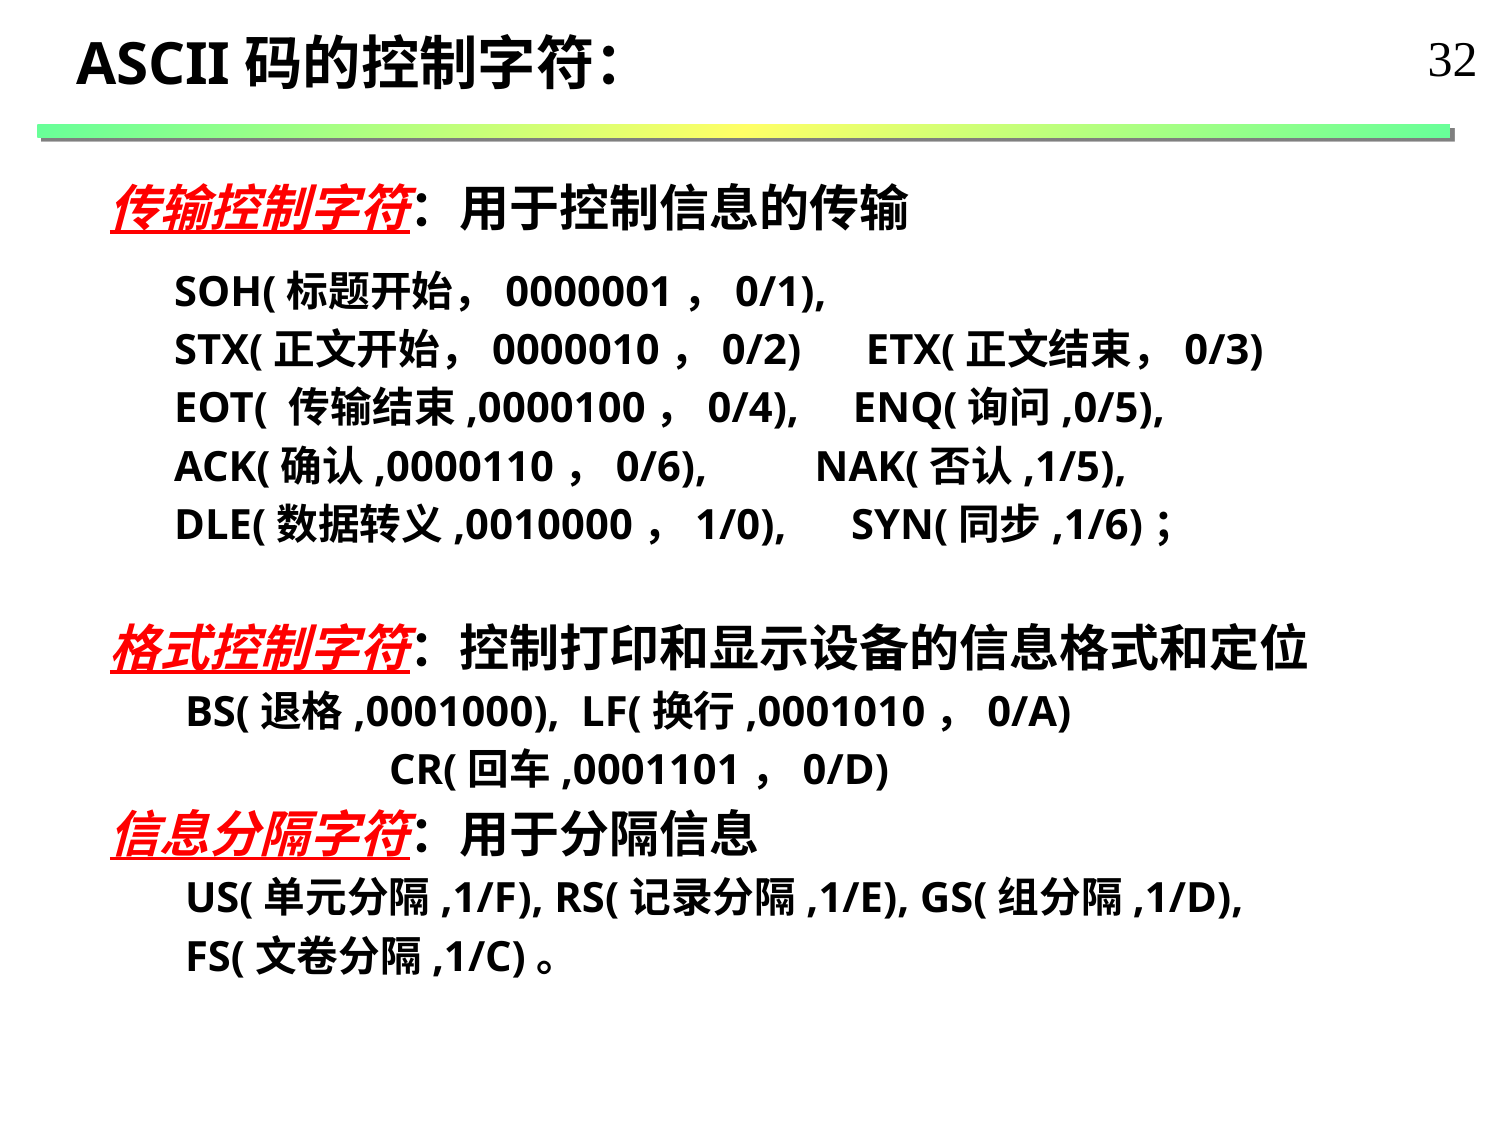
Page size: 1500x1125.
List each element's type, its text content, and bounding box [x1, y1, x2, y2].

text_box 传输控制字符：用于控制信息的传输 SOH(标题开始，0000001，0/1), STX(正文开始，0000010，0/2) ETX(正文结束，0/3) EOT( 传输结束,0000100，0/4), ENQ(询问,0/5), ACK(确认,0000110，0/6), NAK(否认,1/5), DLE(数据转义,0010000，1/0), SYN(同步,1/6)； 格式控制字符：控制打印和显示设备的信息格式和定位 BS(退格,0001000), LF(换行,0001010，0/A) CR(回车,0001101，0/D) 信息分隔字符：用于分隔信息 US(单元分隔,1/F), RS(记录分隔,1/E), GS(组分隔,1/D), FS(文卷分隔,1/C)。 [94, 168, 1325, 1047]
text_box [37, 124, 1450, 138]
text_box 32 [1412, 19, 1493, 94]
text_box ASCII码的控制字符： [61, 19, 668, 104]
